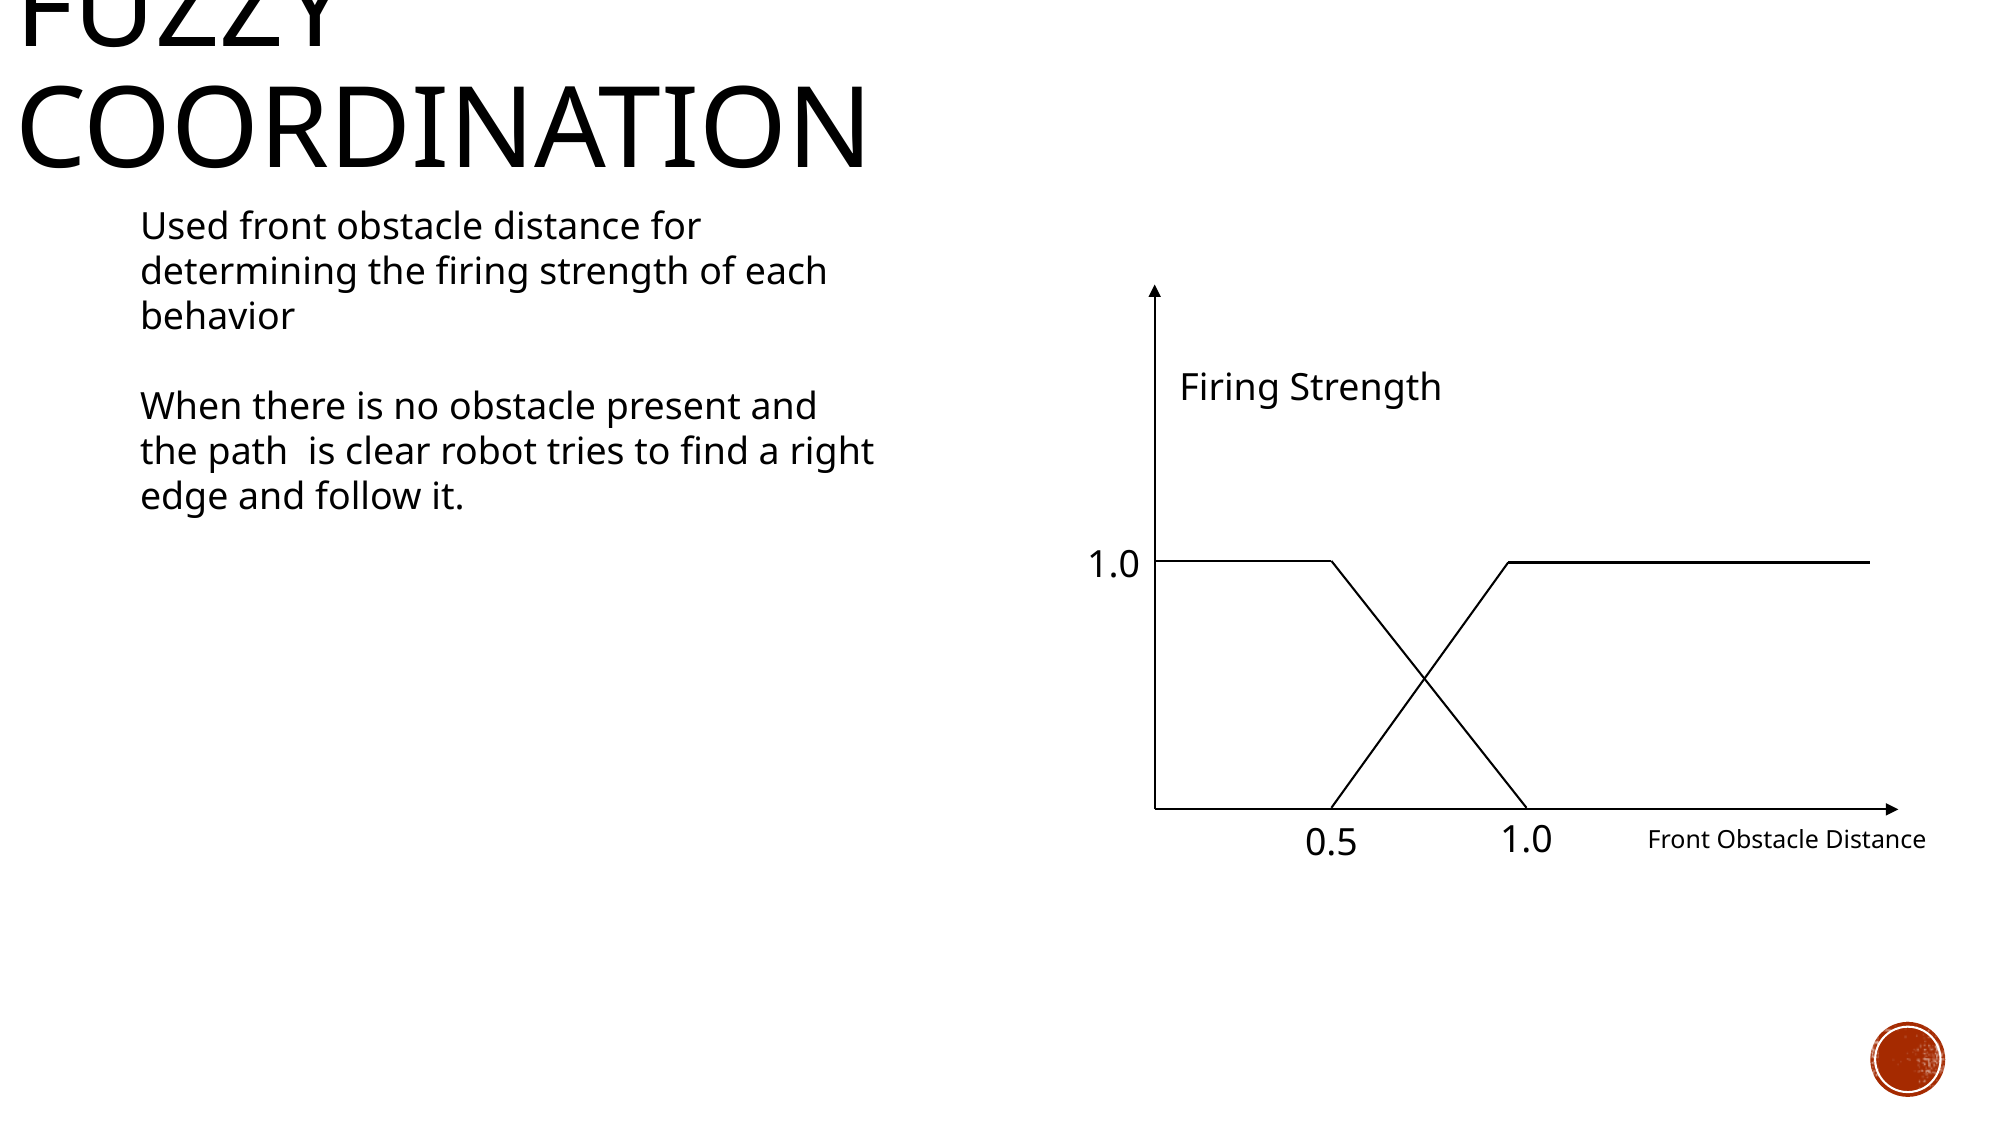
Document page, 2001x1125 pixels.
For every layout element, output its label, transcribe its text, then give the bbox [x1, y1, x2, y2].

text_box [1333, 563, 1507, 807]
text_box Used front obstacle distance for determining the firing strength of each behavior When there is no obstacle present and the path is clear robot tries to find a right edge and follow it. [125, 194, 897, 525]
text_box 0.5 [1290, 810, 1373, 871]
text_box Firing Strength [1164, 355, 1468, 416]
text_box 1.0 [1072, 532, 1155, 592]
text_box Front Obstacle Distance [1632, 816, 1966, 861]
title Fuzzy Coordination [0, 0, 1014, 141]
text_box 1.0 [1485, 807, 1568, 868]
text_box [1507, 564, 1525, 806]
